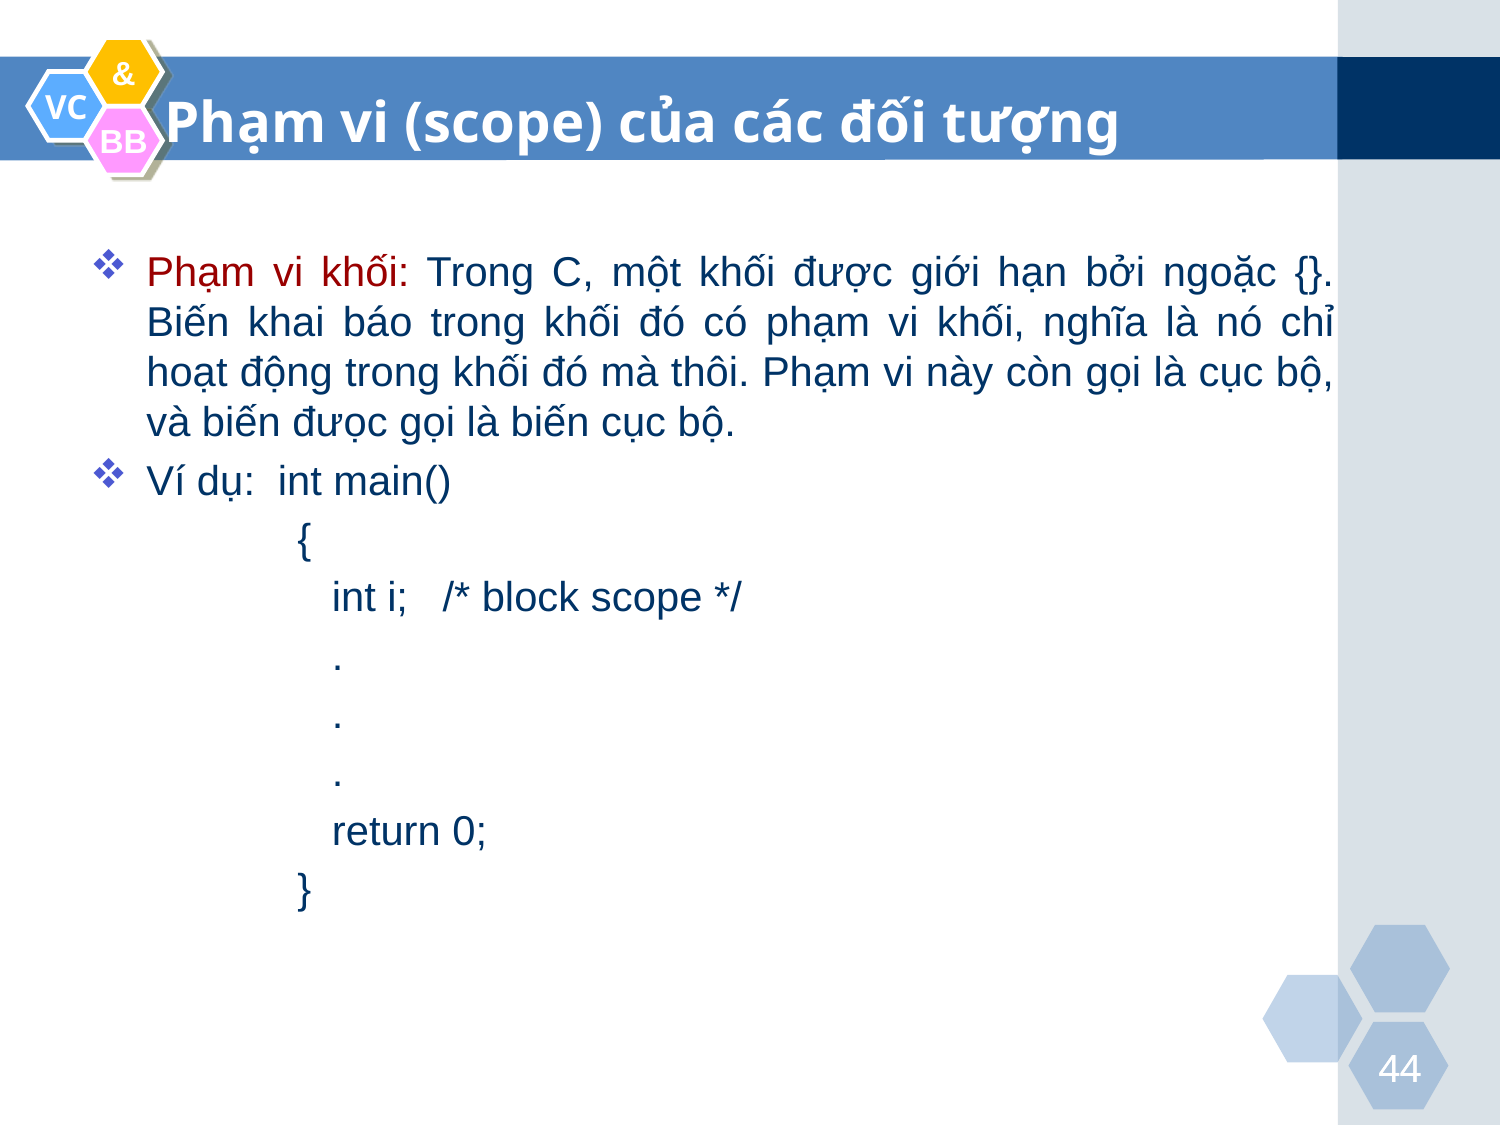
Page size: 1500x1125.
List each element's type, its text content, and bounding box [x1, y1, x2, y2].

list Phạm vi khối: Trong C, một khối được giới hạn bởi ngoặc {}. Biến khai báo trong khối đó có phạm vi khối, nghĩa là nó chỉ hoạt động trong khối đó mà thôi. Phạm vi này còn gọi là cục bộ, và biến đưọc gọi là biến cục bộ. Ví dụ: int main() { int i; /* block scope */ . . . return 0; } [75, 237, 1350, 963]
text_box Phạm vi (scope) của các đối tượng [149, 0, 1500, 240]
